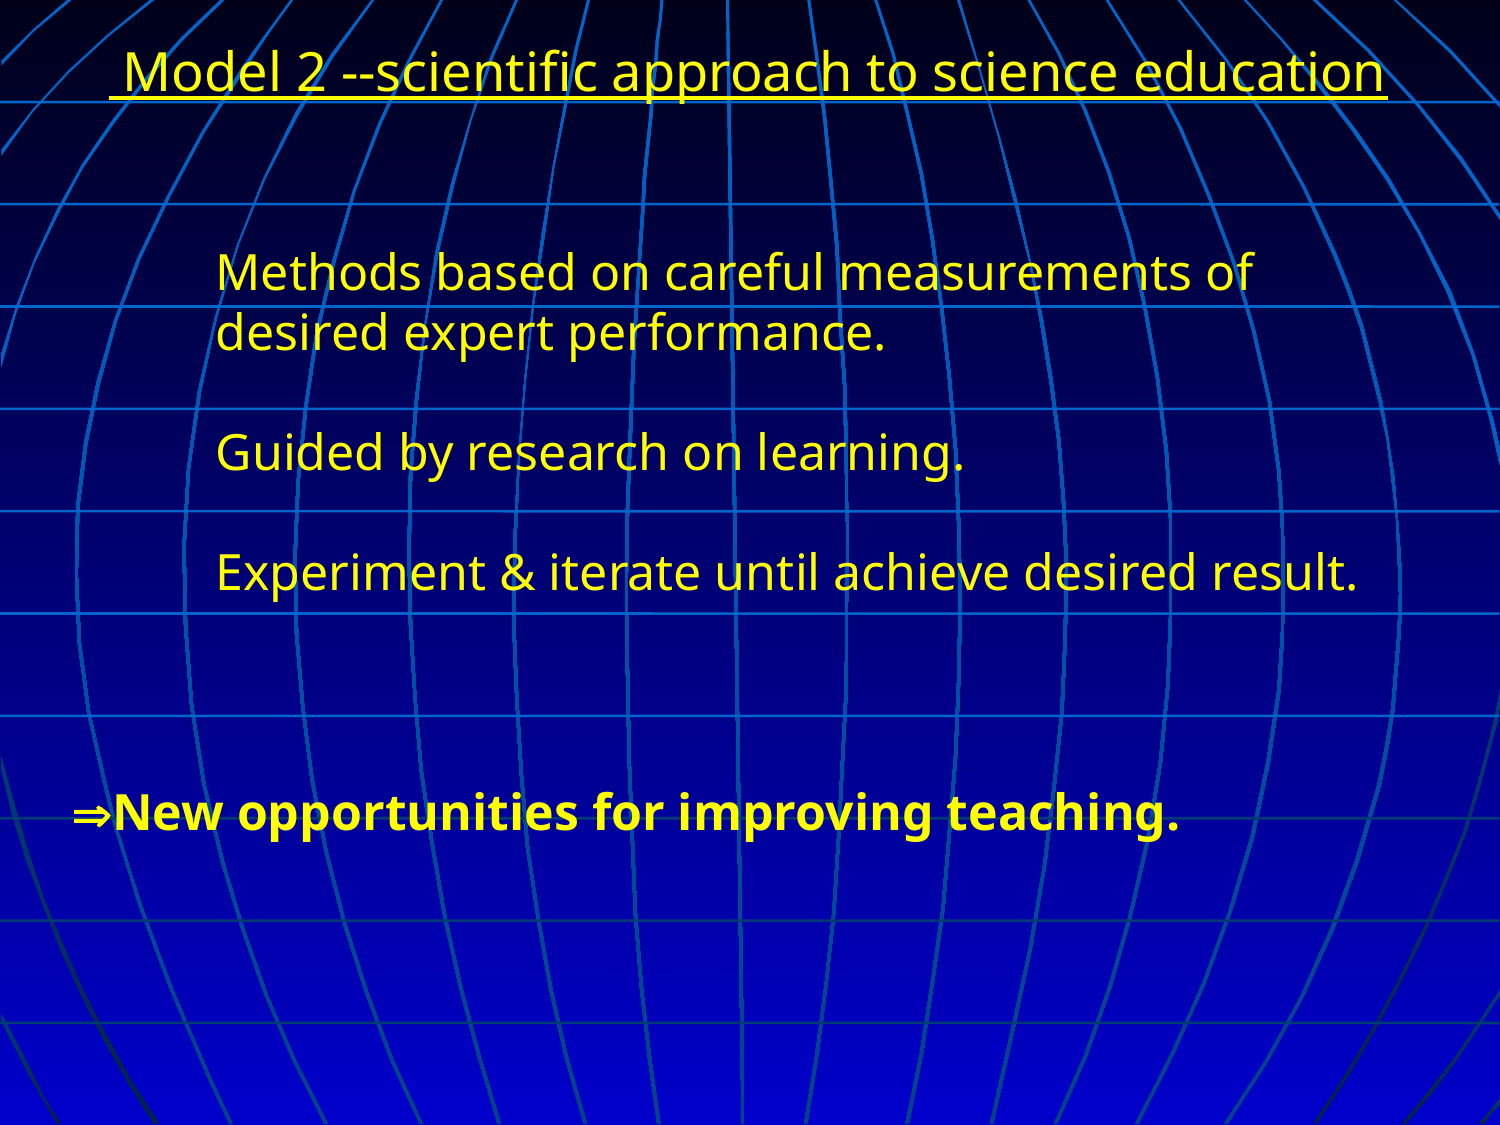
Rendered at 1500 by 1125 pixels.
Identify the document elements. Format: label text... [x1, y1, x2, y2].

text_box New opportunities for improving teaching. [57, 773, 1423, 849]
text_box Methods based on careful measurements of desired expert performance. Guided by research on learning. Experiment & iterate until achieve desired result. [200, 232, 1375, 608]
text_box Model 2 --scientific approach to science education [93, 30, 1403, 111]
